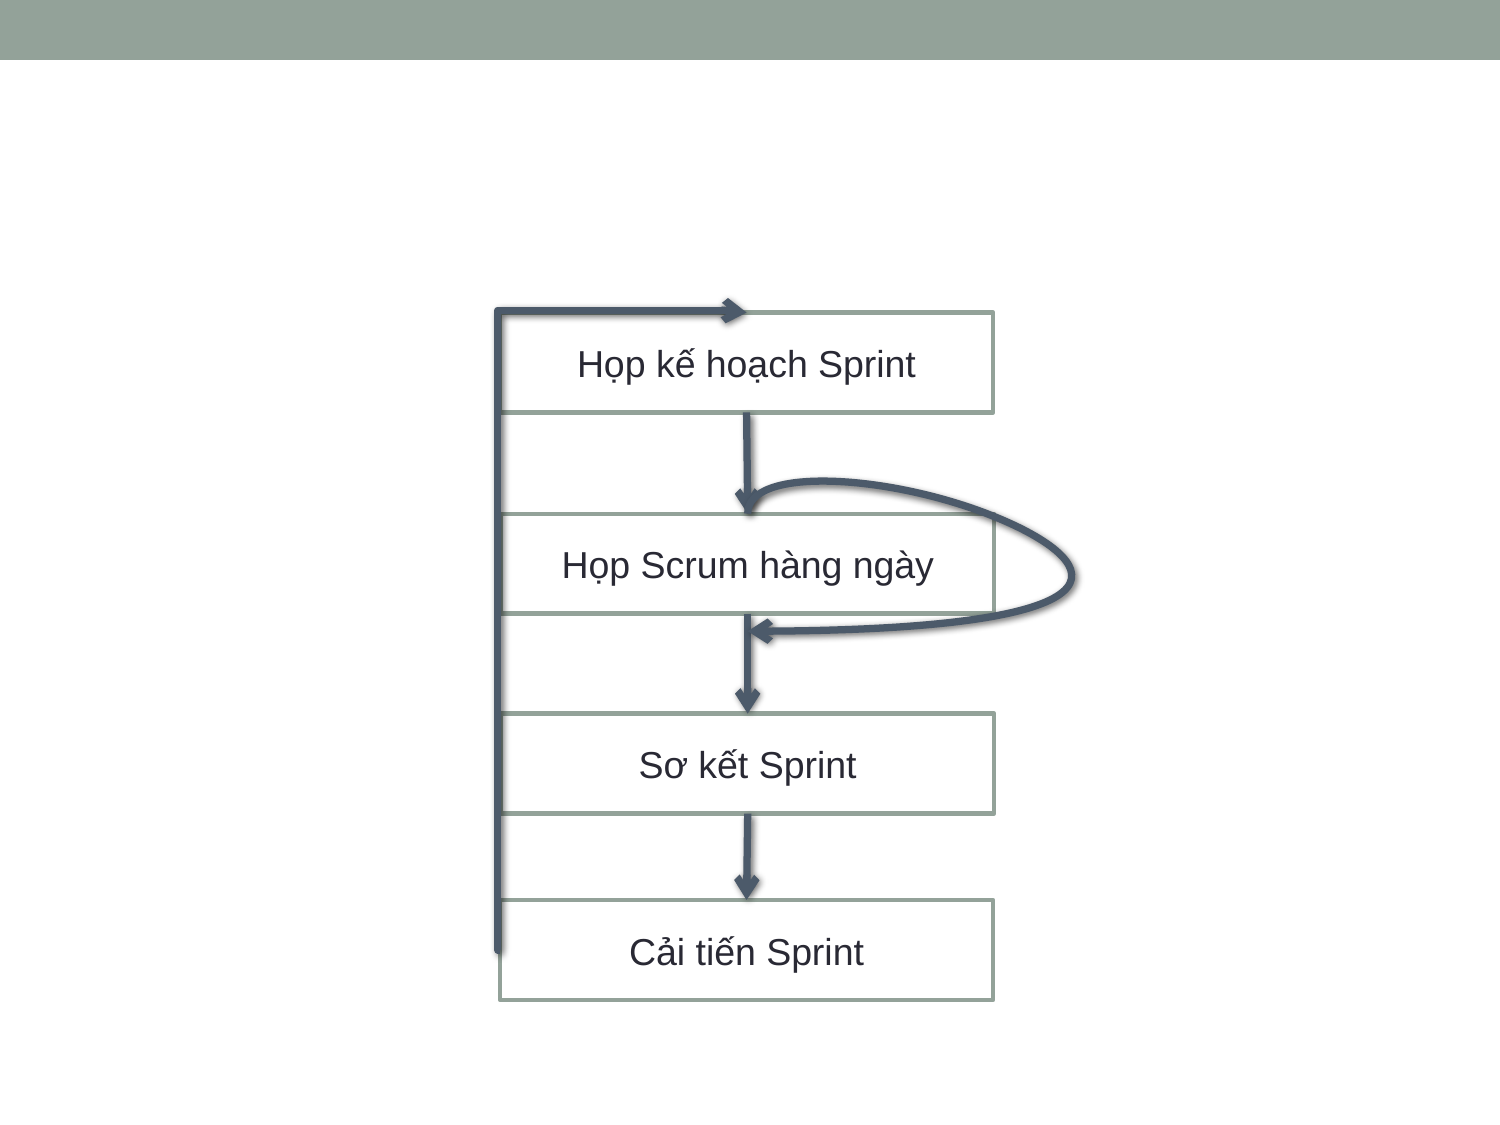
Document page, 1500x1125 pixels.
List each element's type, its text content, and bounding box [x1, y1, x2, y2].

text_box Họp Scrum hàng ngày [755, 512, 996, 616]
text_box Họp kế hoạch Sprint [751, 310, 995, 415]
text_box Sơ kết Sprint [755, 711, 996, 816]
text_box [499, 312, 747, 951]
text_box Cải tiến Sprint [498, 898, 995, 1002]
